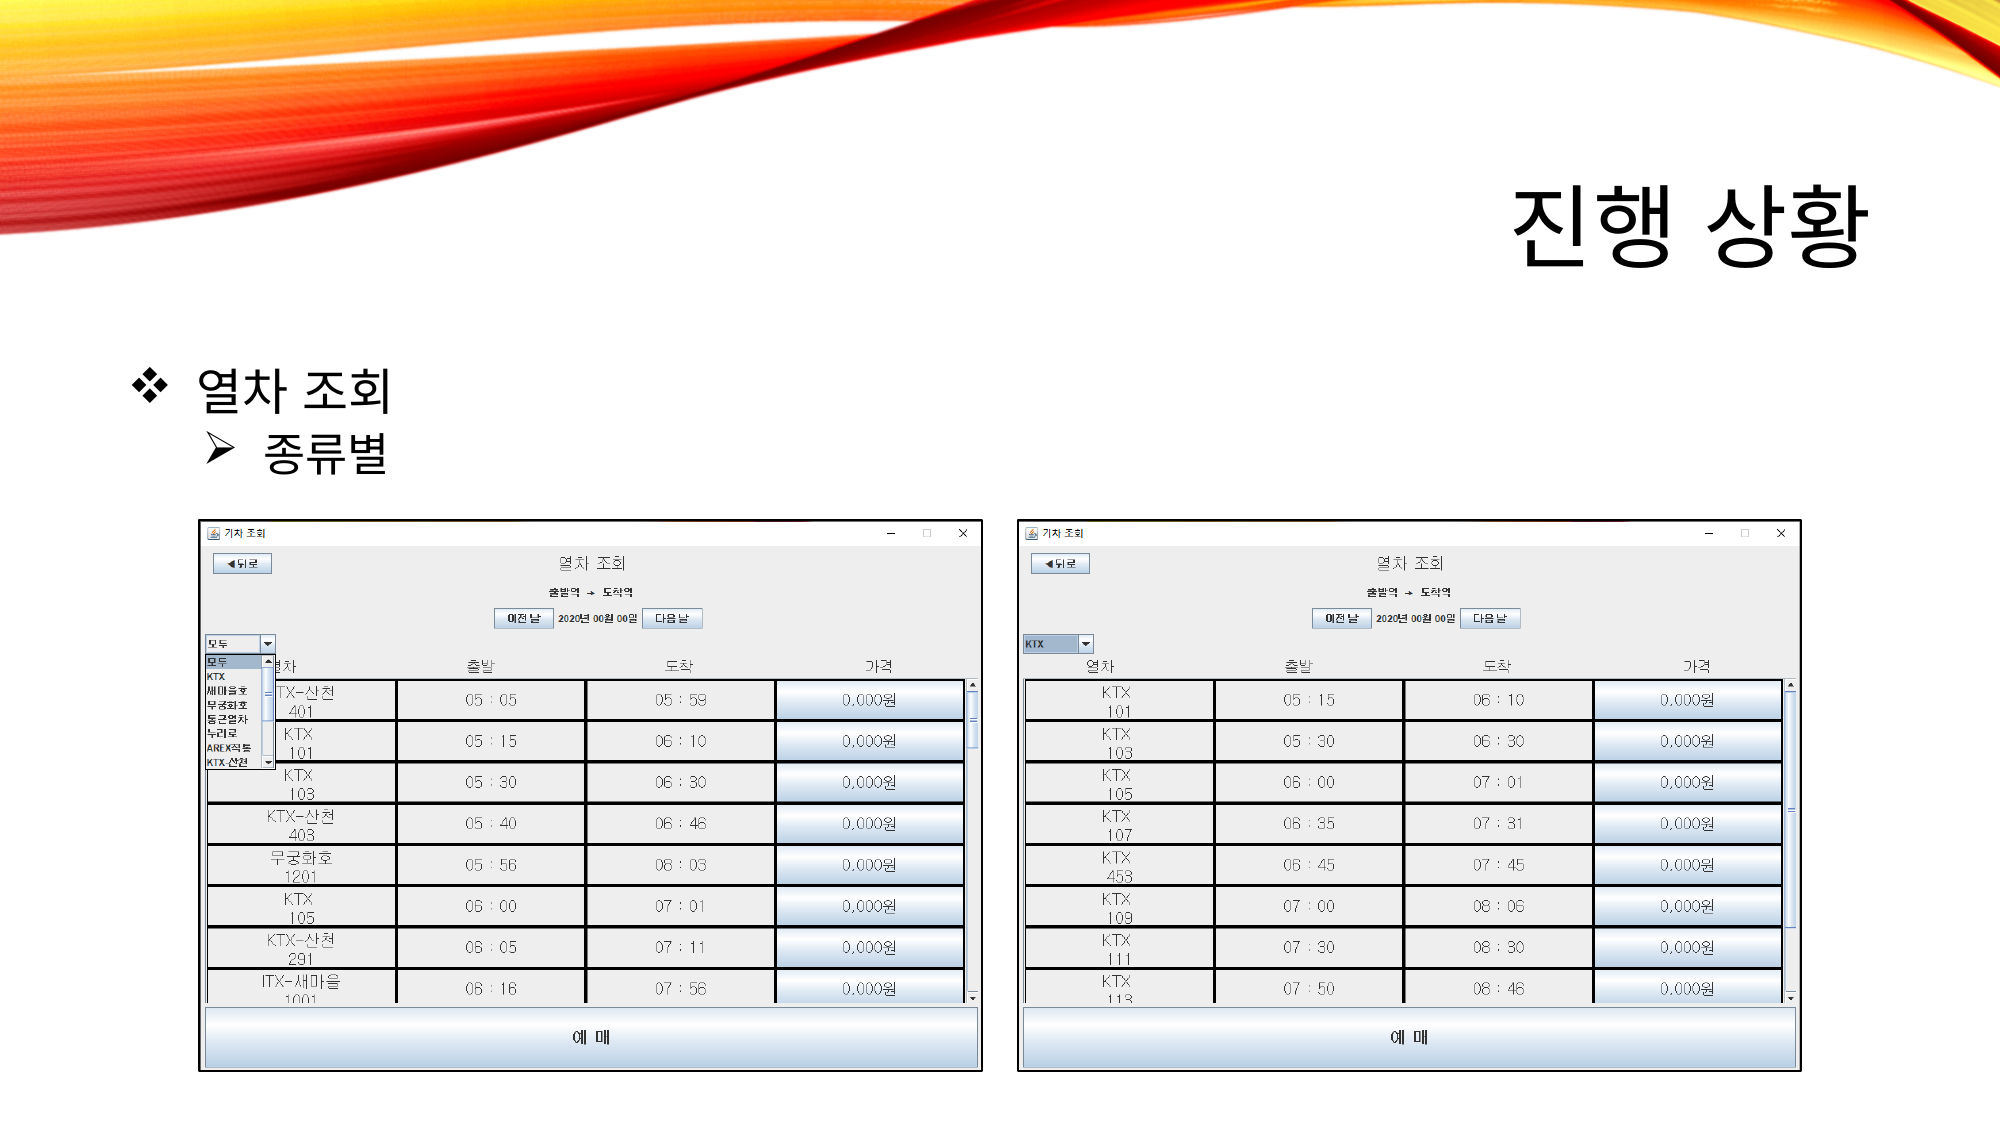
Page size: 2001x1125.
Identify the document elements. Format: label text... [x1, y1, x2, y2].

picture [1018, 521, 1801, 1071]
picture [0, 0, 2000, 237]
list 열차 조회 종류별 [112, 360, 1888, 1021]
title 진행 상황 [474, 125, 1888, 338]
picture [199, 521, 982, 1071]
